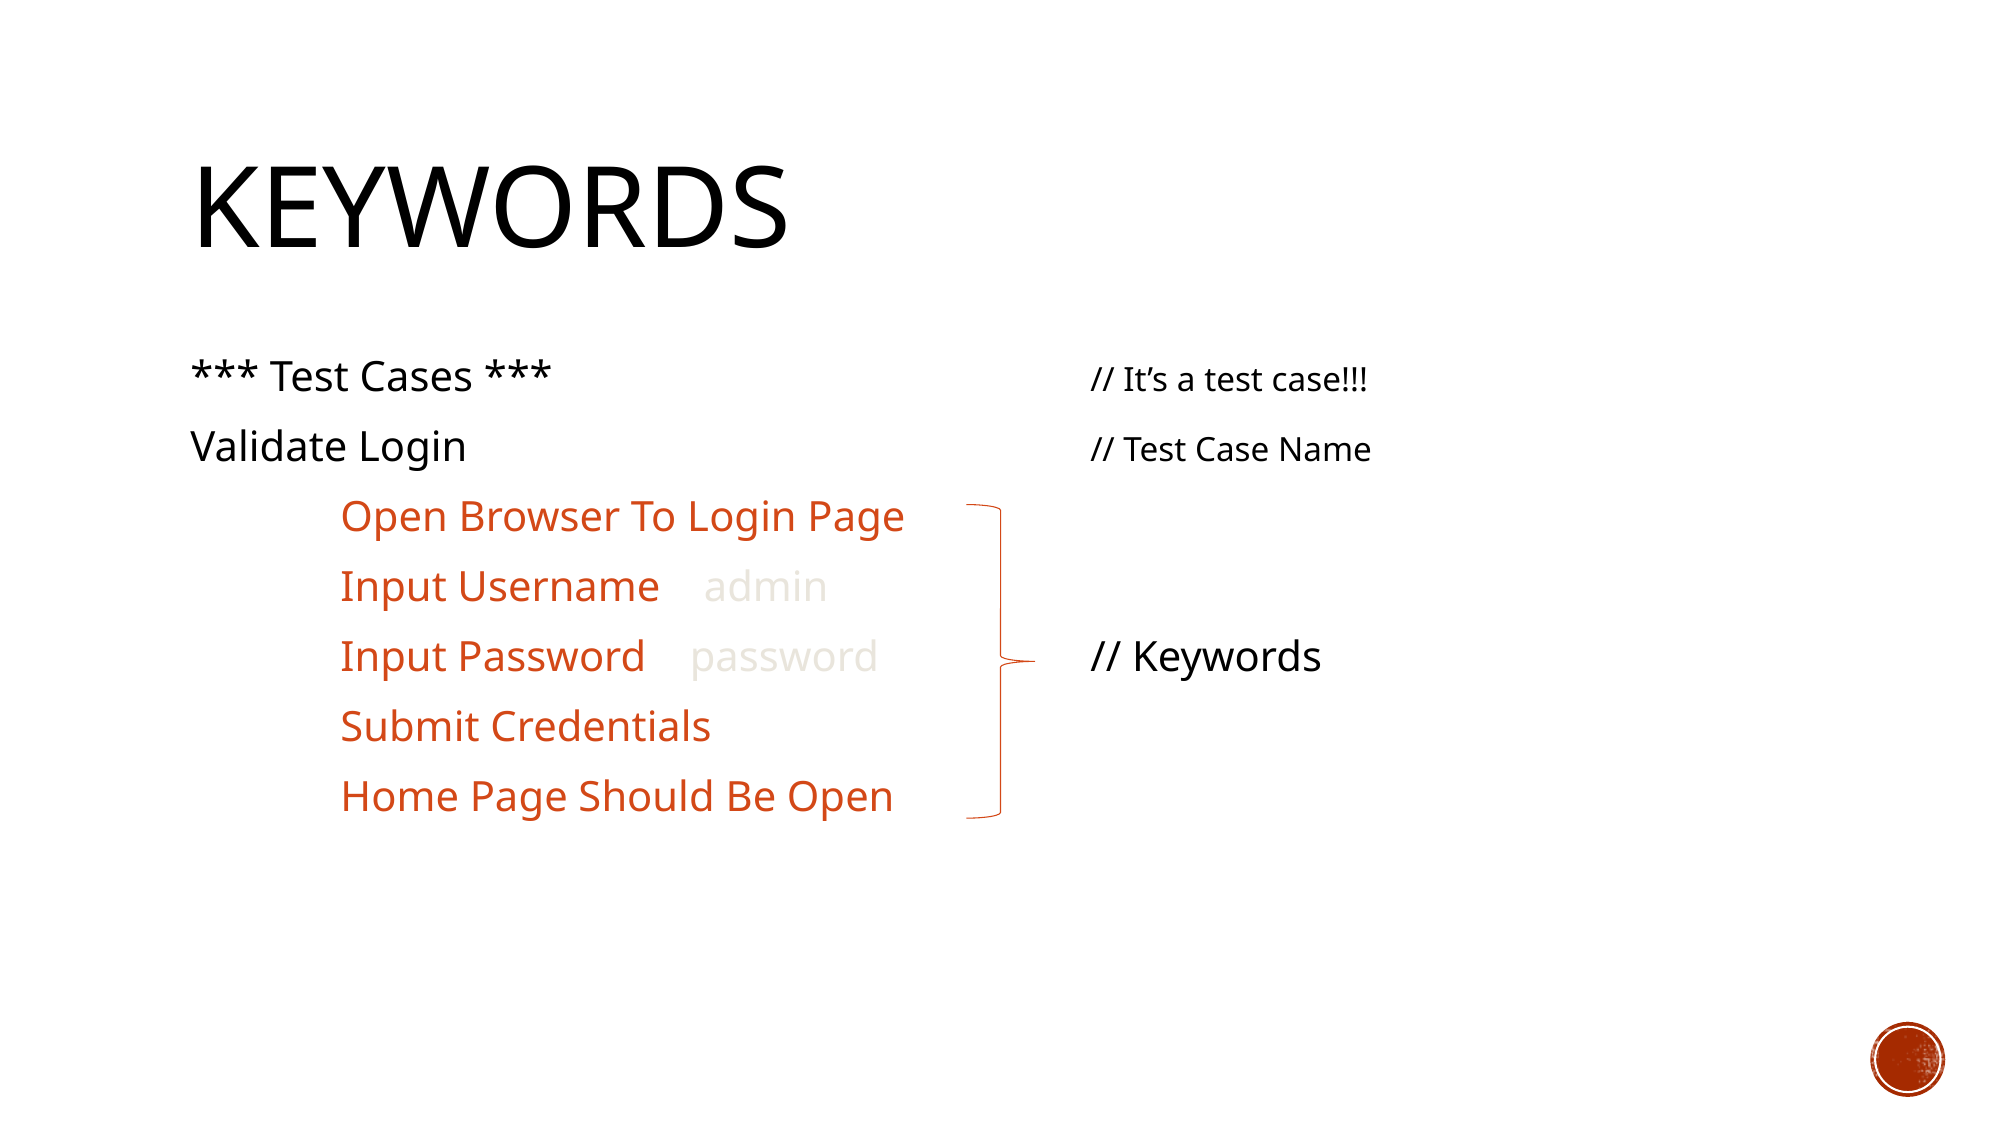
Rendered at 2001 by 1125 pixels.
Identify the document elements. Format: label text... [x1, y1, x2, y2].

list *** Test Cases *** // It’s a test case!!! Validate Login // Test Case Name Open Browser To Login Page Input Username admin Input Password password // Keywords Submit Credentials Home Page Should Be Open [175, 348, 1826, 1013]
text_box [966, 504, 1036, 819]
title Keywords [175, 79, 1826, 344]
